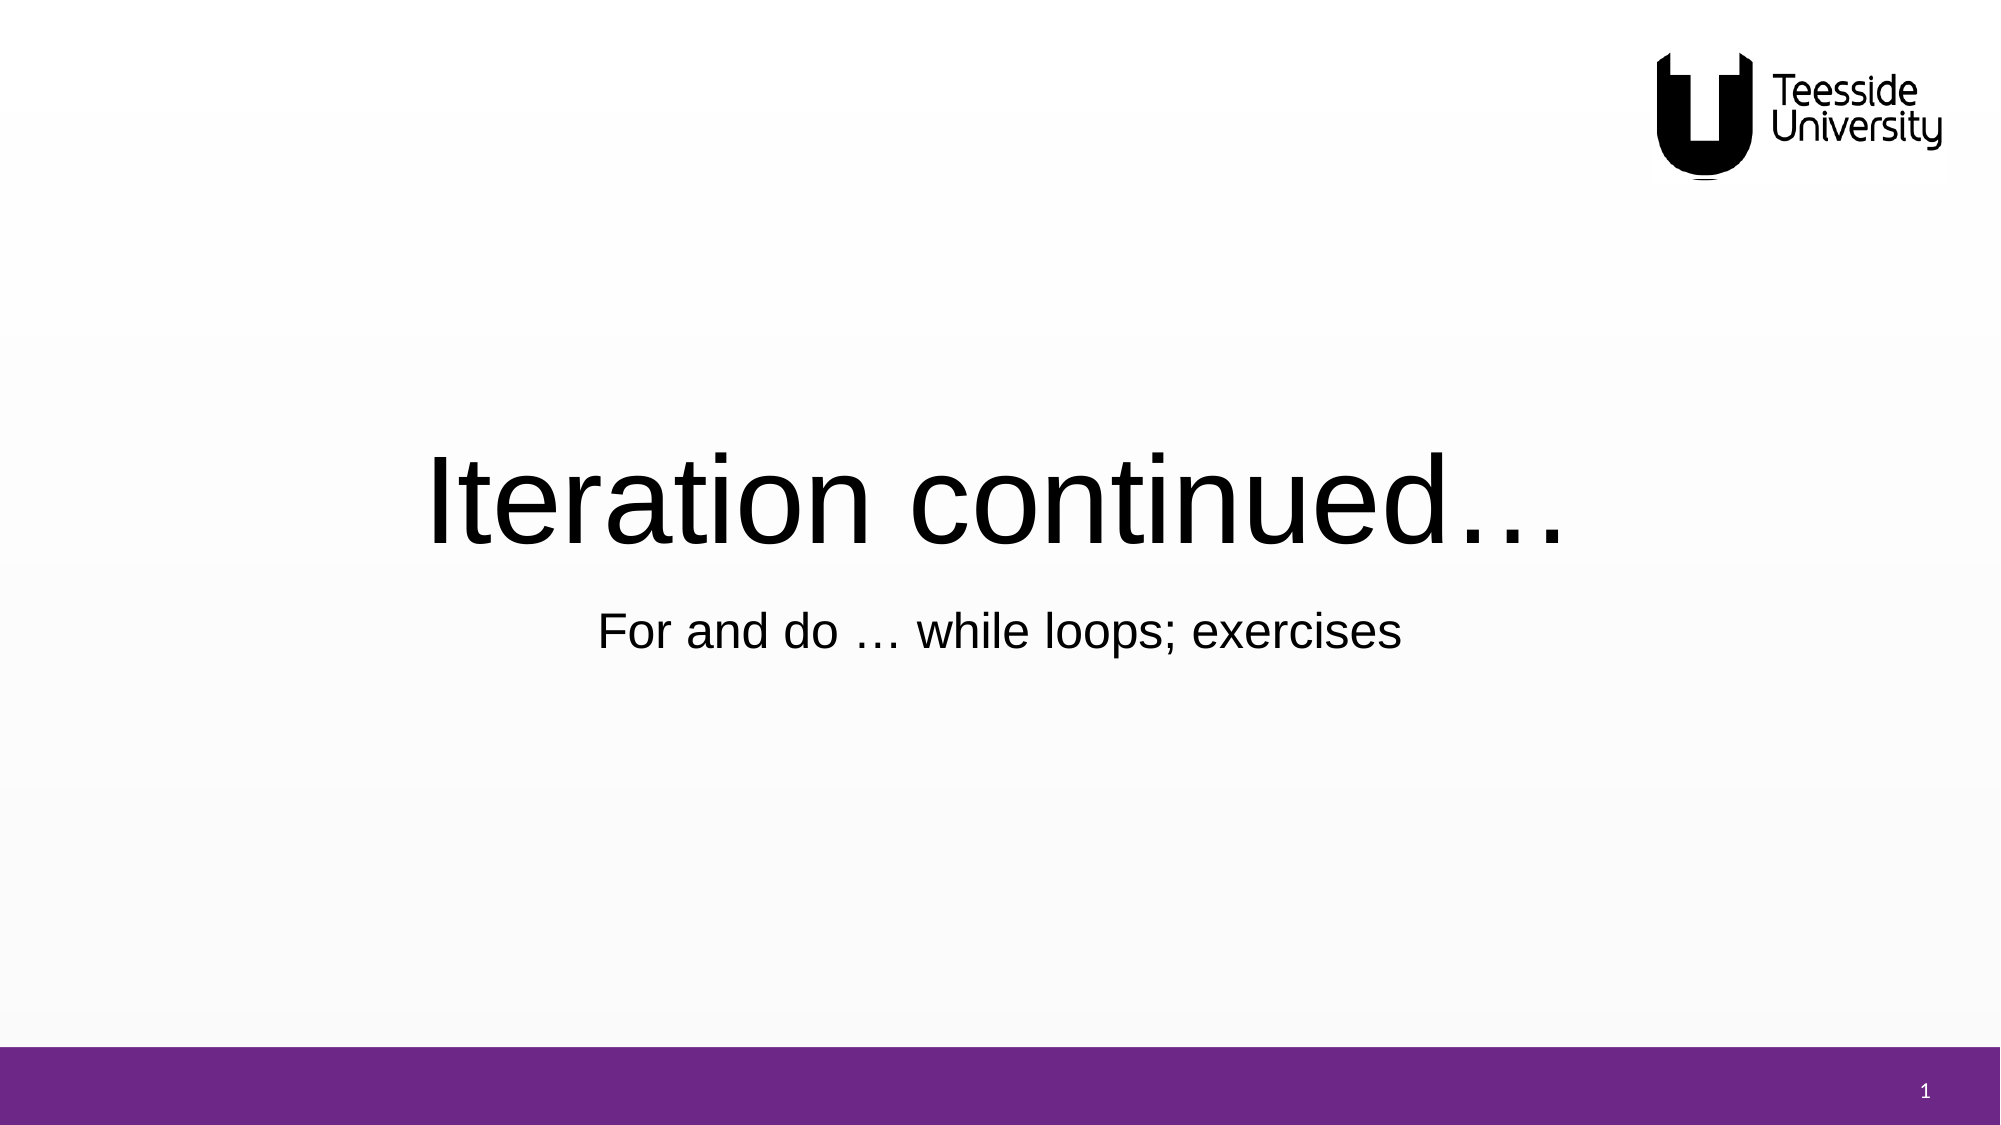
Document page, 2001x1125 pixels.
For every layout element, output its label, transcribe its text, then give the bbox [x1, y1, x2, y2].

subtitle For and do … while loops; exercises [249, 590, 1750, 863]
title Iteration continued… [249, 184, 1750, 576]
picture [1652, 48, 1946, 184]
